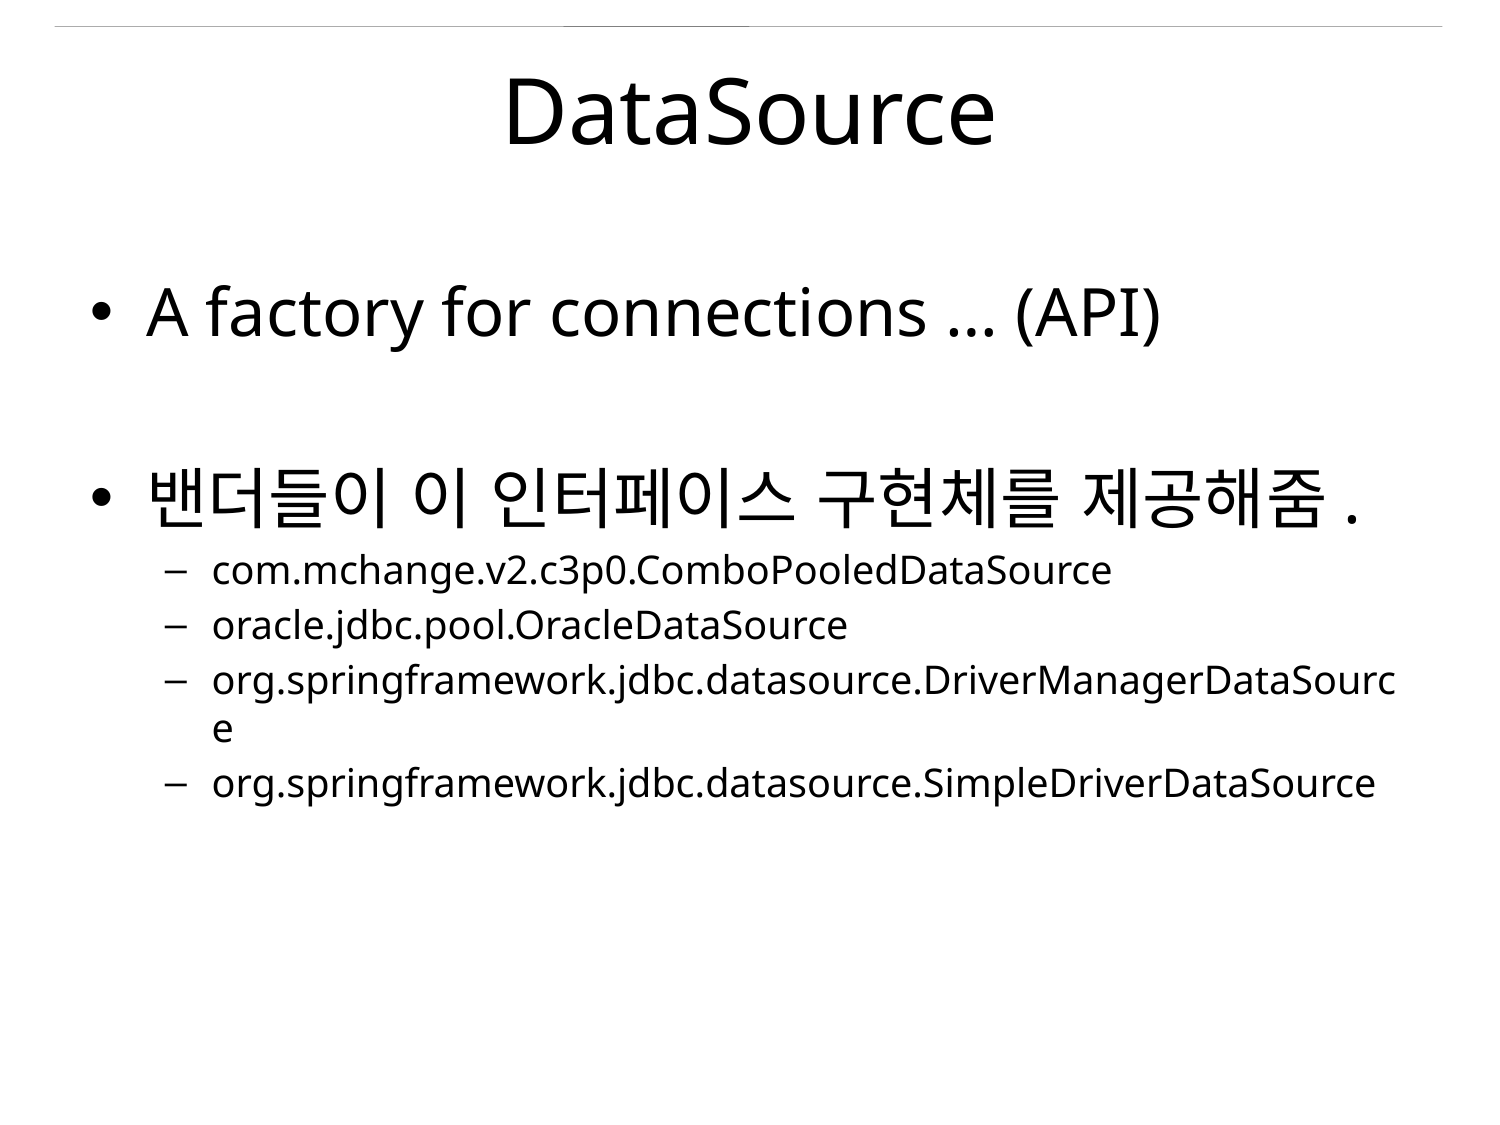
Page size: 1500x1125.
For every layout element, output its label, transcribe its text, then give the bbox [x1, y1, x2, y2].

title DataSource [75, 45, 1425, 233]
list A factory for connections … (API) 밴더들이 이 인터페이스 구현체를 제공해줌. com.mchange.v2.c3p0.ComboPooledDataSource oracle.jdbc.pool.OracleDataSource org.springframework.jdbc.datasource.DriverManagerDataSource org.springframework.jdbc.datasource.SimpleDriverDataSource [75, 262, 1425, 1005]
